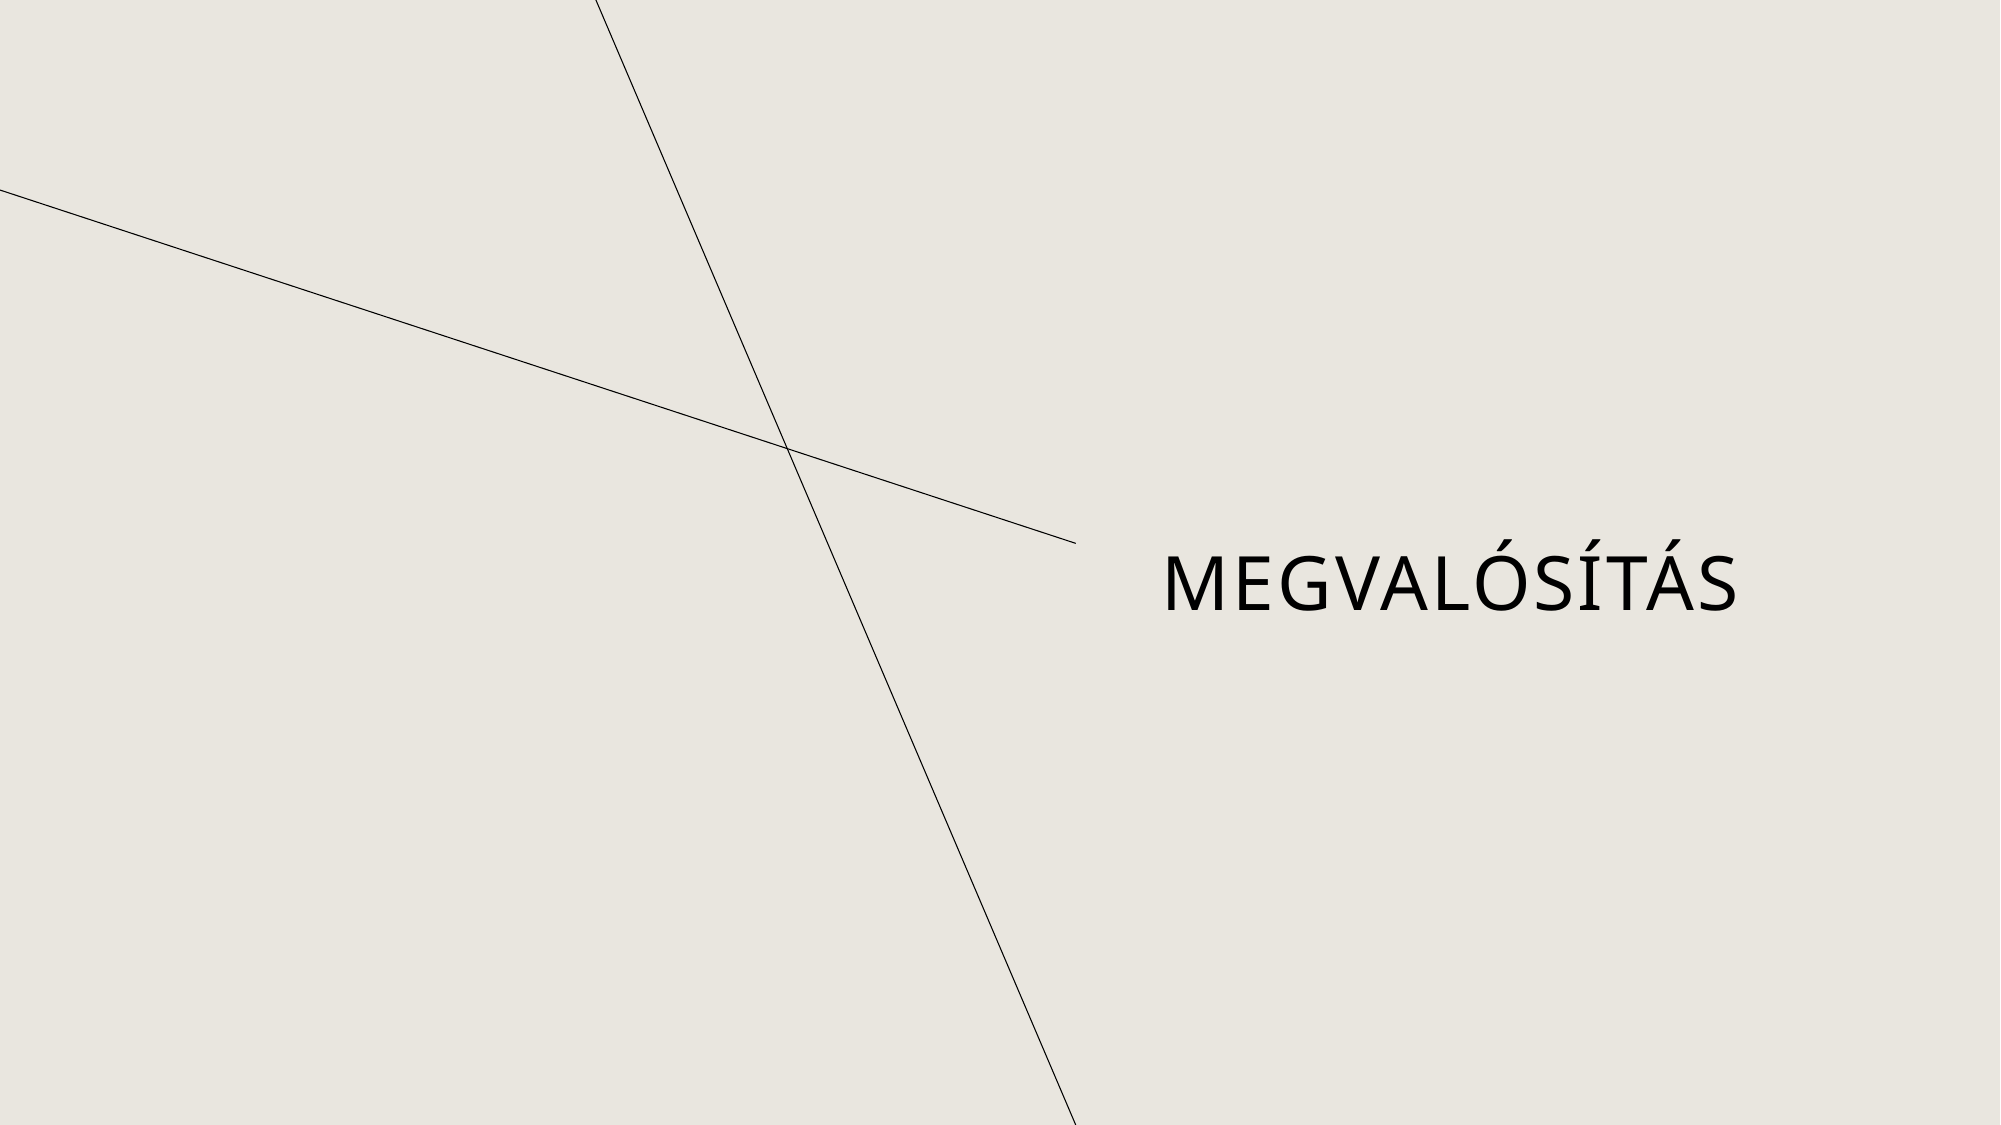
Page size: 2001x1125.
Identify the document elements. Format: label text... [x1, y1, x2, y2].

title MEgvalósítás [1146, 79, 1833, 634]
